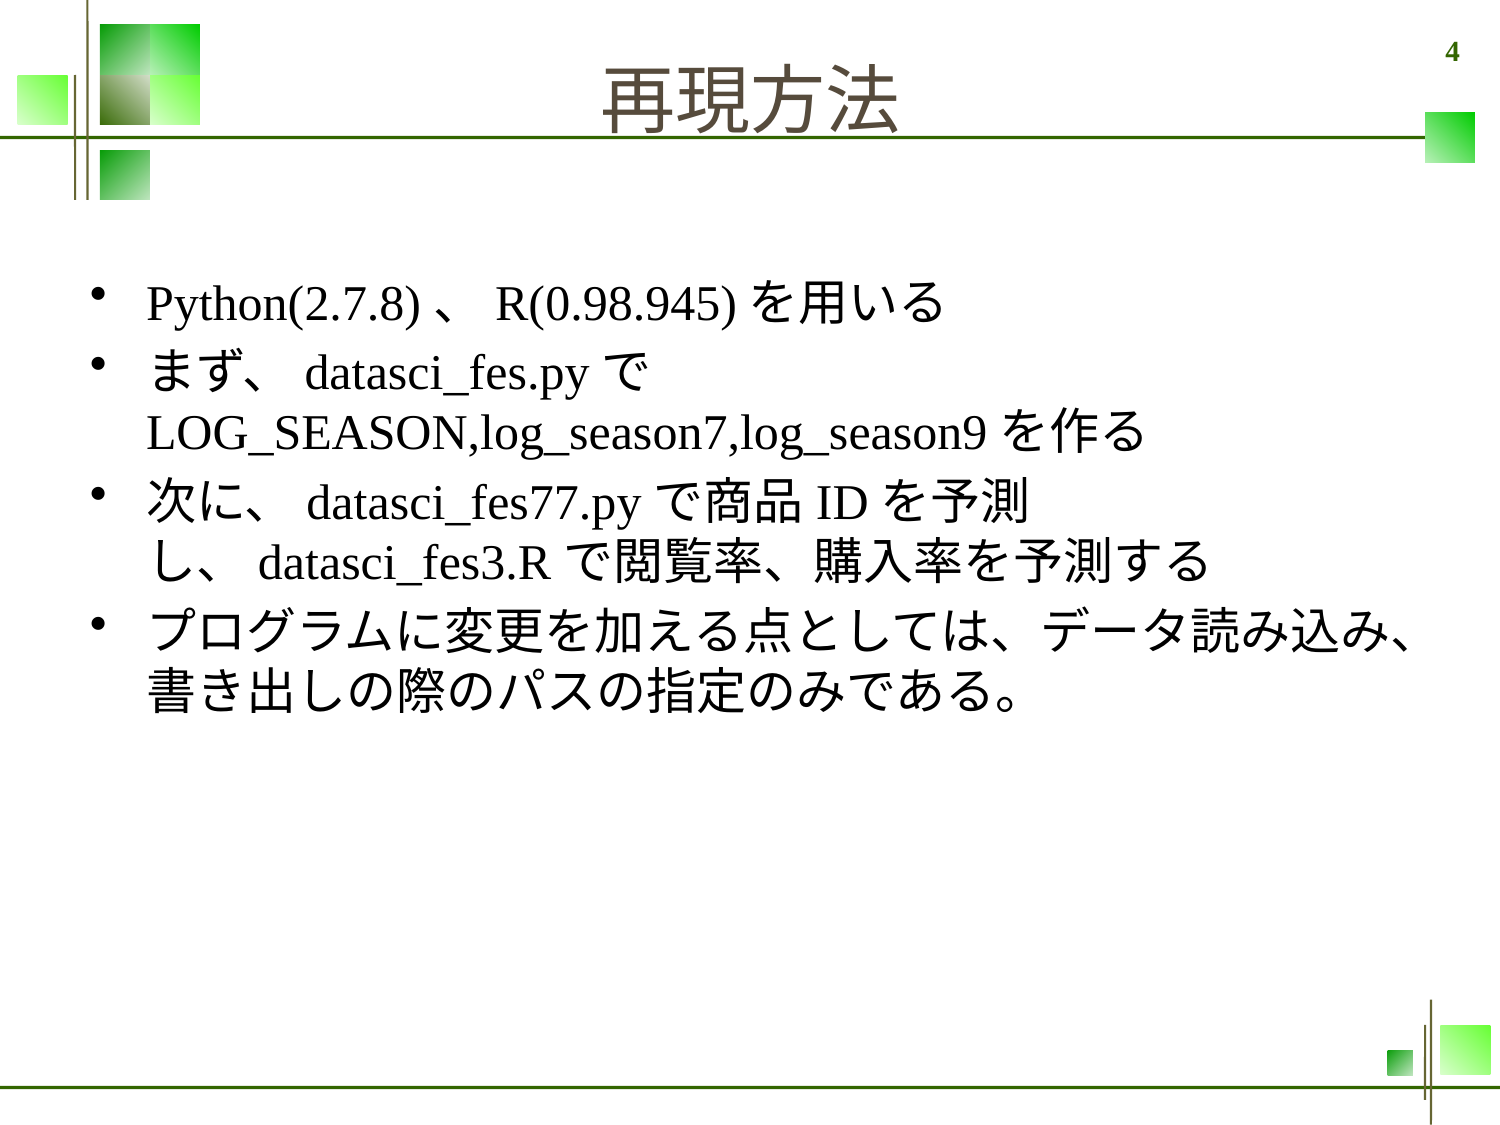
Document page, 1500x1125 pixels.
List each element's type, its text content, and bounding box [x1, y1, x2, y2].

list Python(2.7.8)、R(0.98.945)を用いる まず、datasci_fes.pyでLOG_SEASON,log_season7,log_season9を作る 次に、datasci_fes77.pyで商品IDを予測し、datasci_fes3.Rで閲覧率、購入率を予測する プログラムに変更を加える点としては、データ読み込み、書き出しの際のパスの指定のみである。 [75, 262, 1425, 1005]
title 再現方法 [75, 45, 1425, 233]
